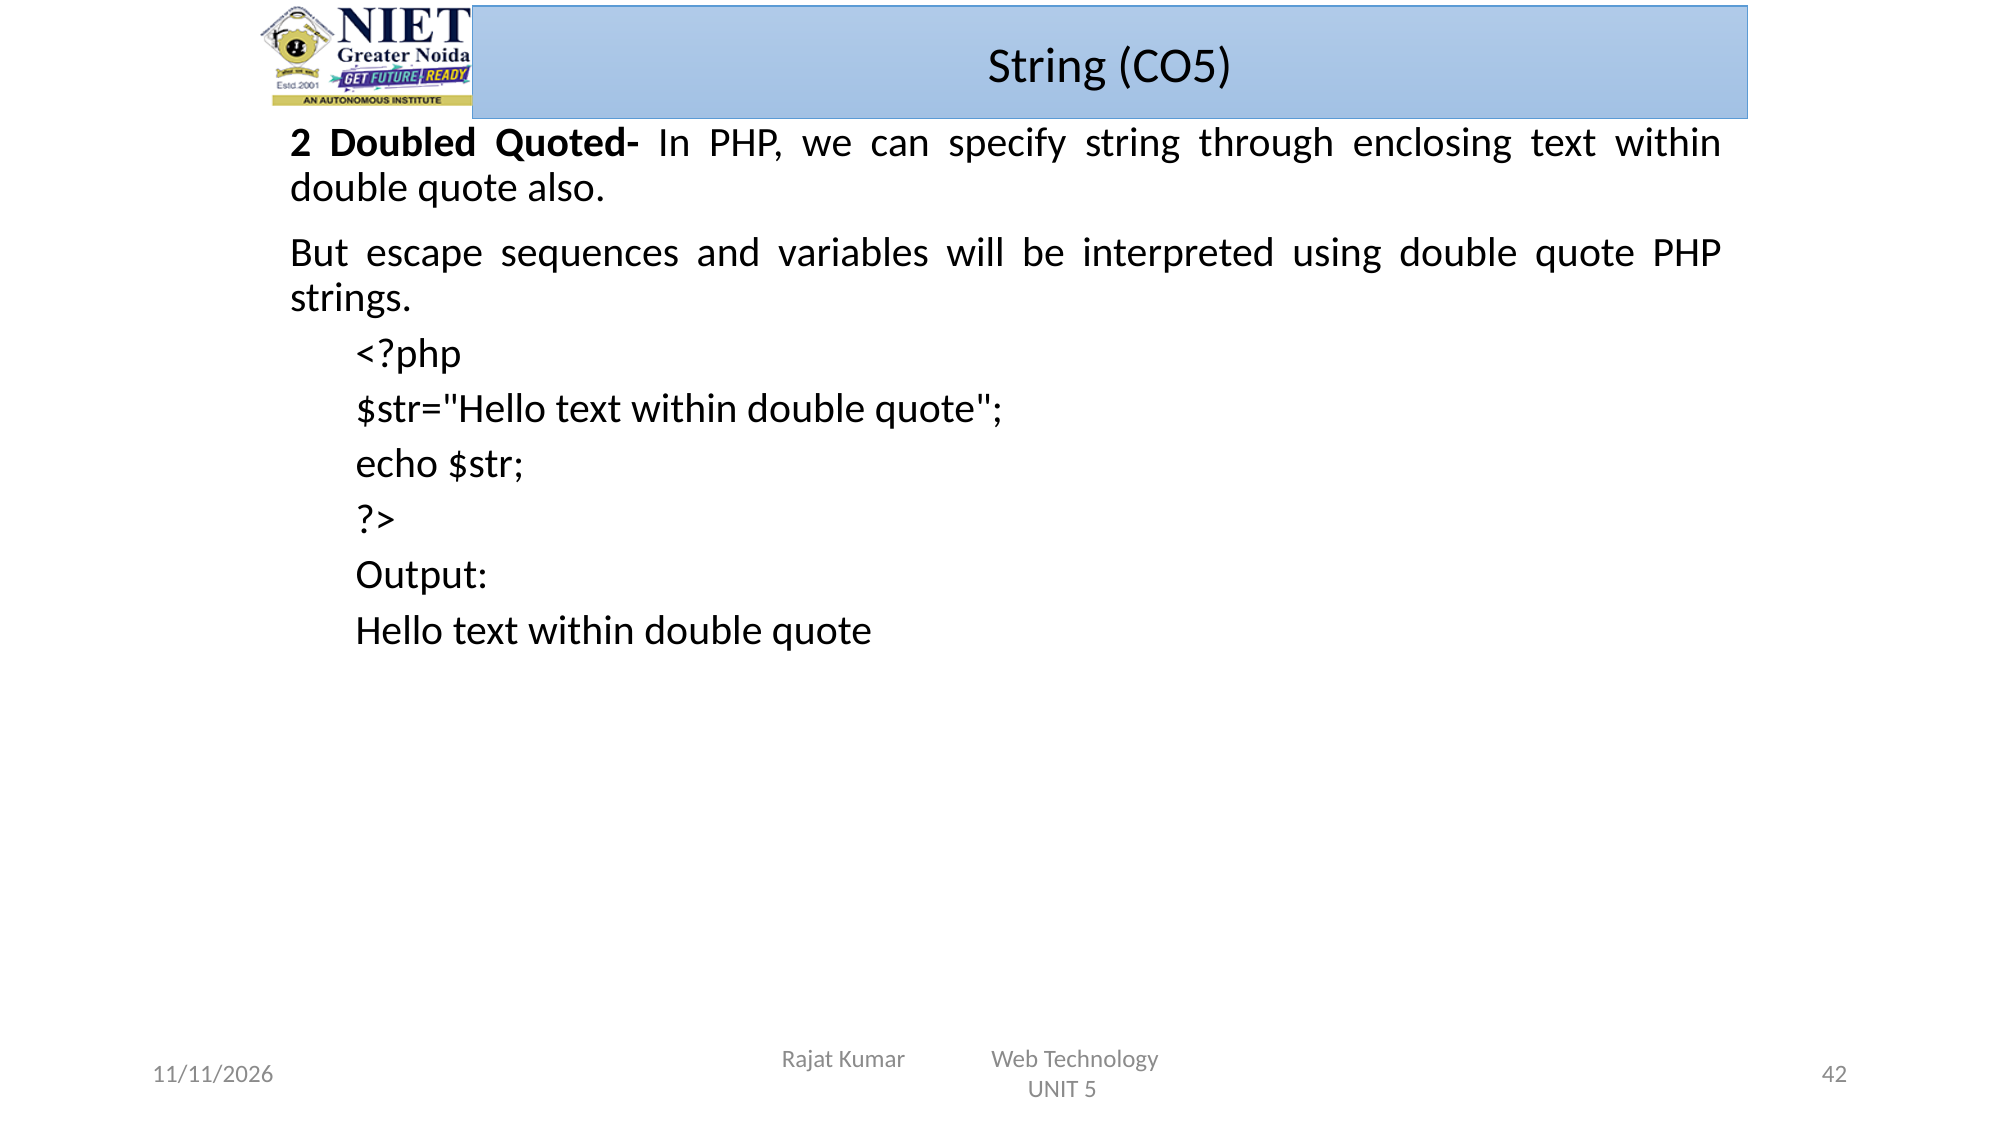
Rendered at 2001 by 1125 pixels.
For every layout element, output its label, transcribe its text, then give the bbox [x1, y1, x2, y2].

picture [260, 6, 473, 106]
slide_number 42 [1412, 1042, 1863, 1103]
footer Rajat Kumar Web Technology UNIT 5 [762, 1042, 1363, 1103]
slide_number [137, 1042, 588, 1103]
list 2 Doubled Quoted- In PHP, we can specify string through enclosing text within double quote also. But escape sequences and variables will be interpreted using double quote PHP strings. <?php $str="Hello text within double quote"; echo $str; ?> Output: Hello text within double quote [275, 112, 1738, 1005]
text_box String (CO5) [472, 5, 1748, 119]
